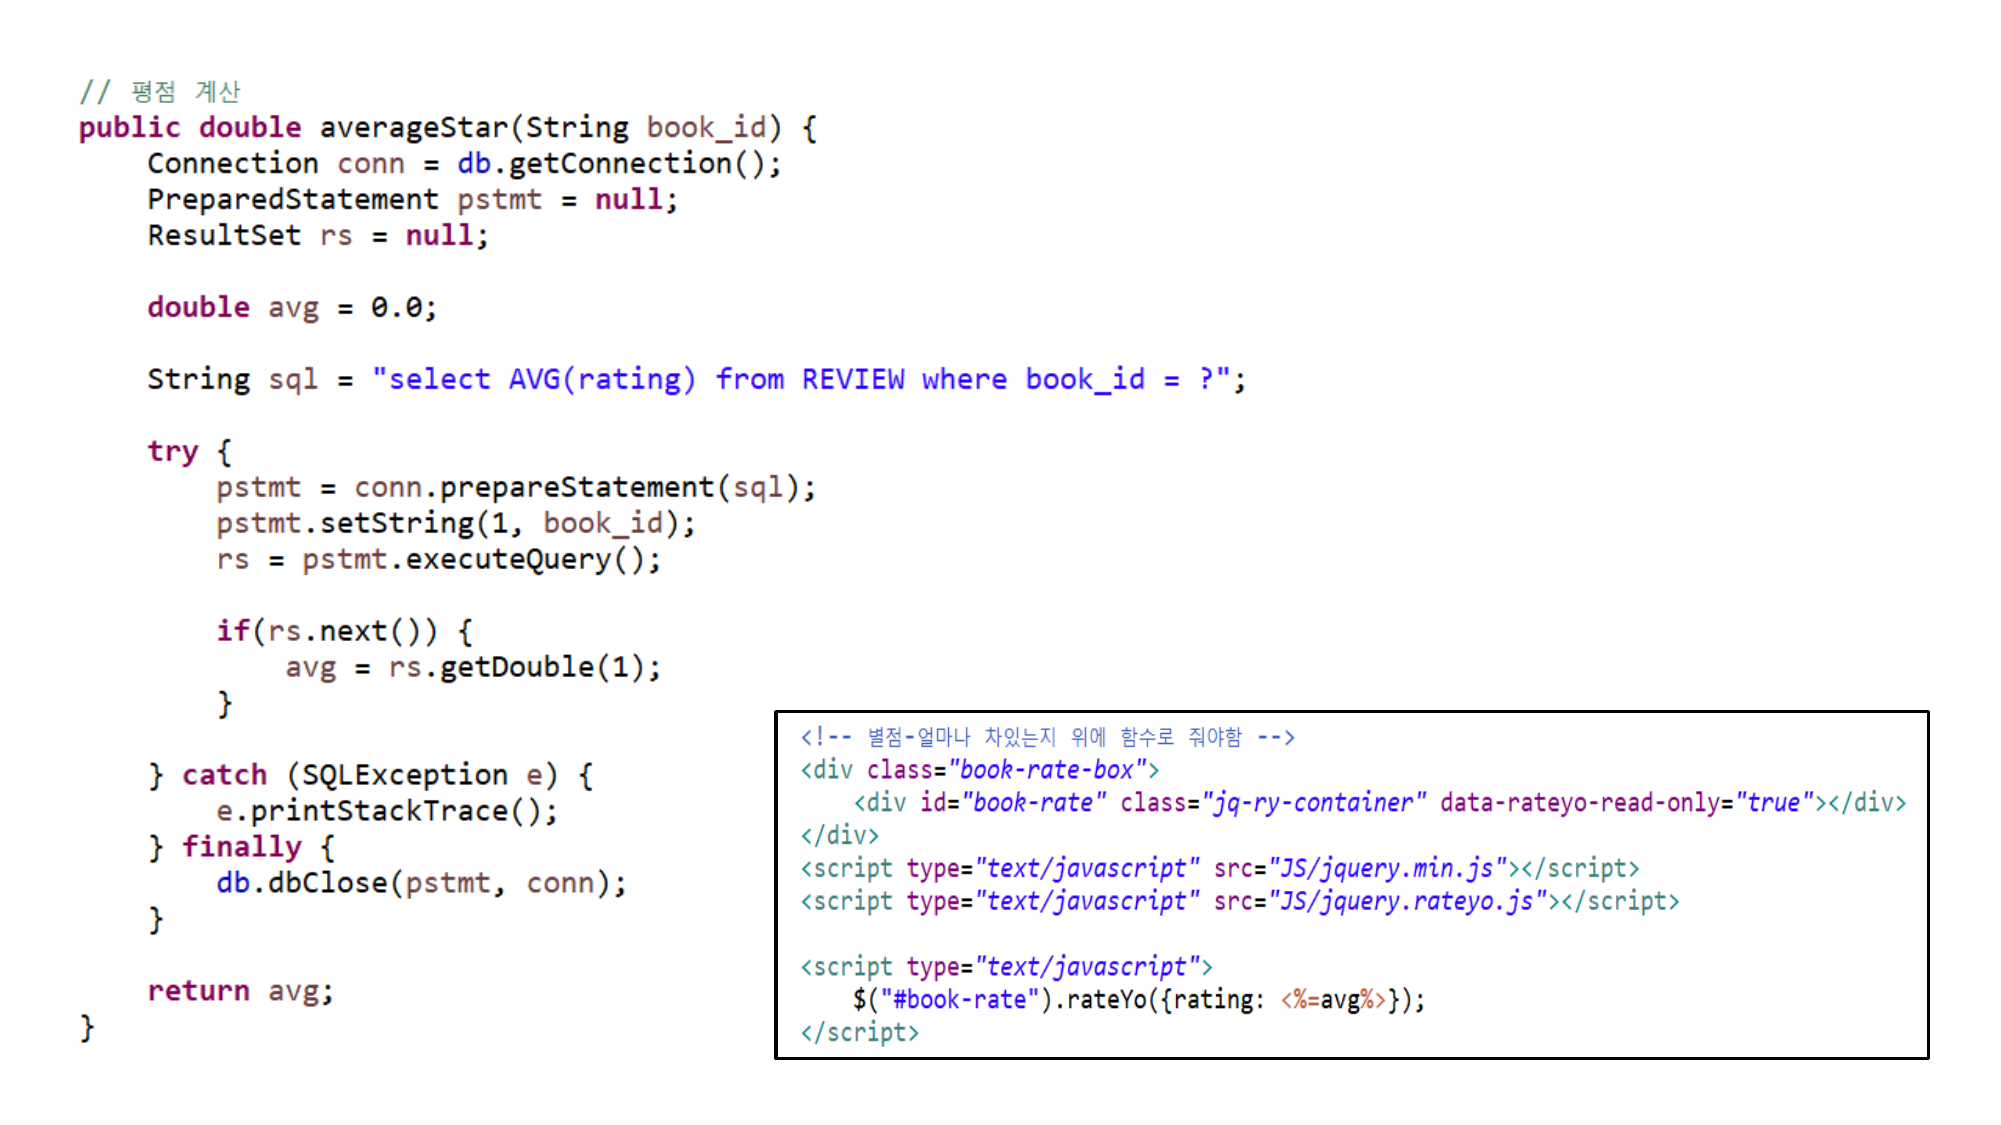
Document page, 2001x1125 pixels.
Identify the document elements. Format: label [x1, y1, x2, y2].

picture [49, 67, 1928, 1058]
